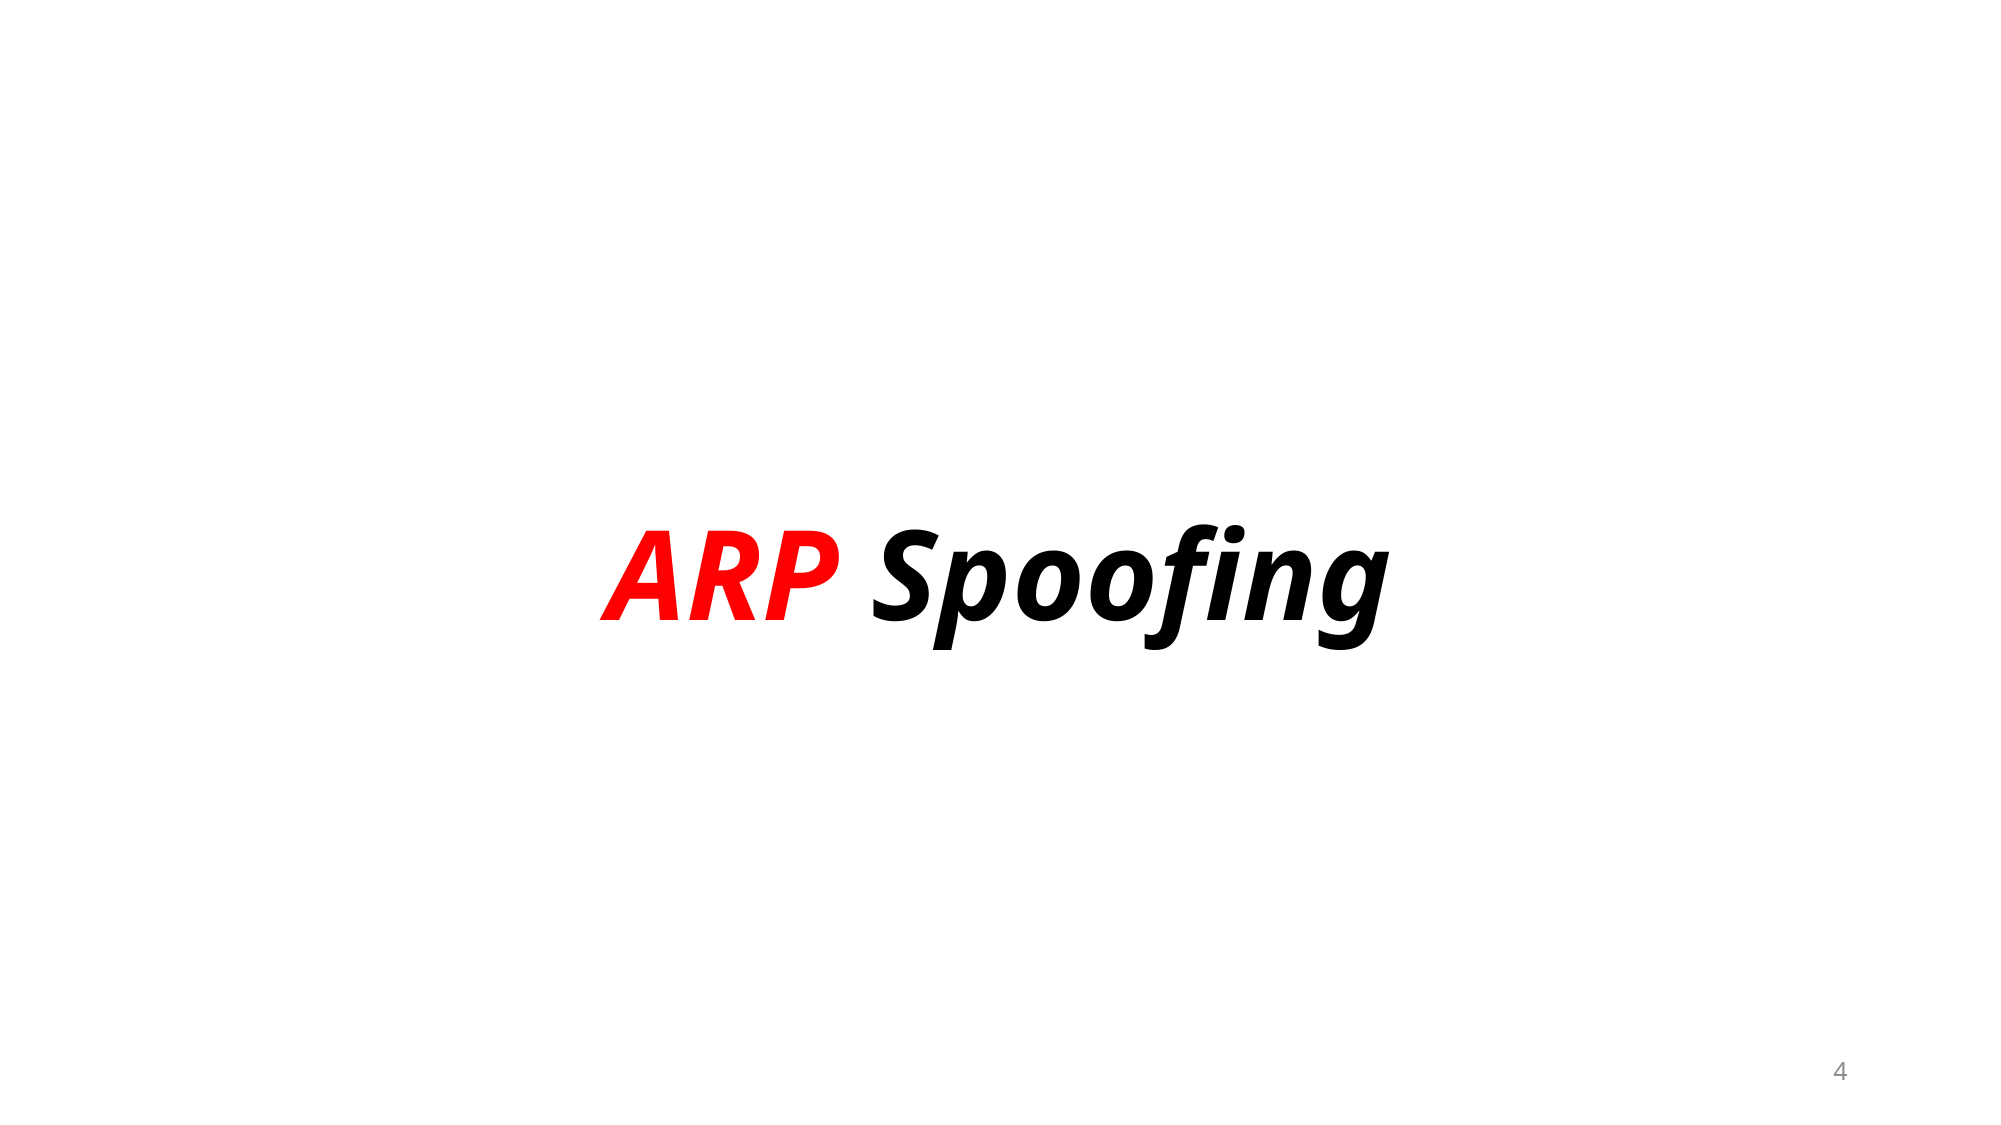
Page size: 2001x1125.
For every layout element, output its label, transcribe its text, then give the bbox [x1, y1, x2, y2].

slide_number 4 [1412, 1042, 1863, 1103]
text_box ARP Spoofing [512, 412, 1488, 653]
